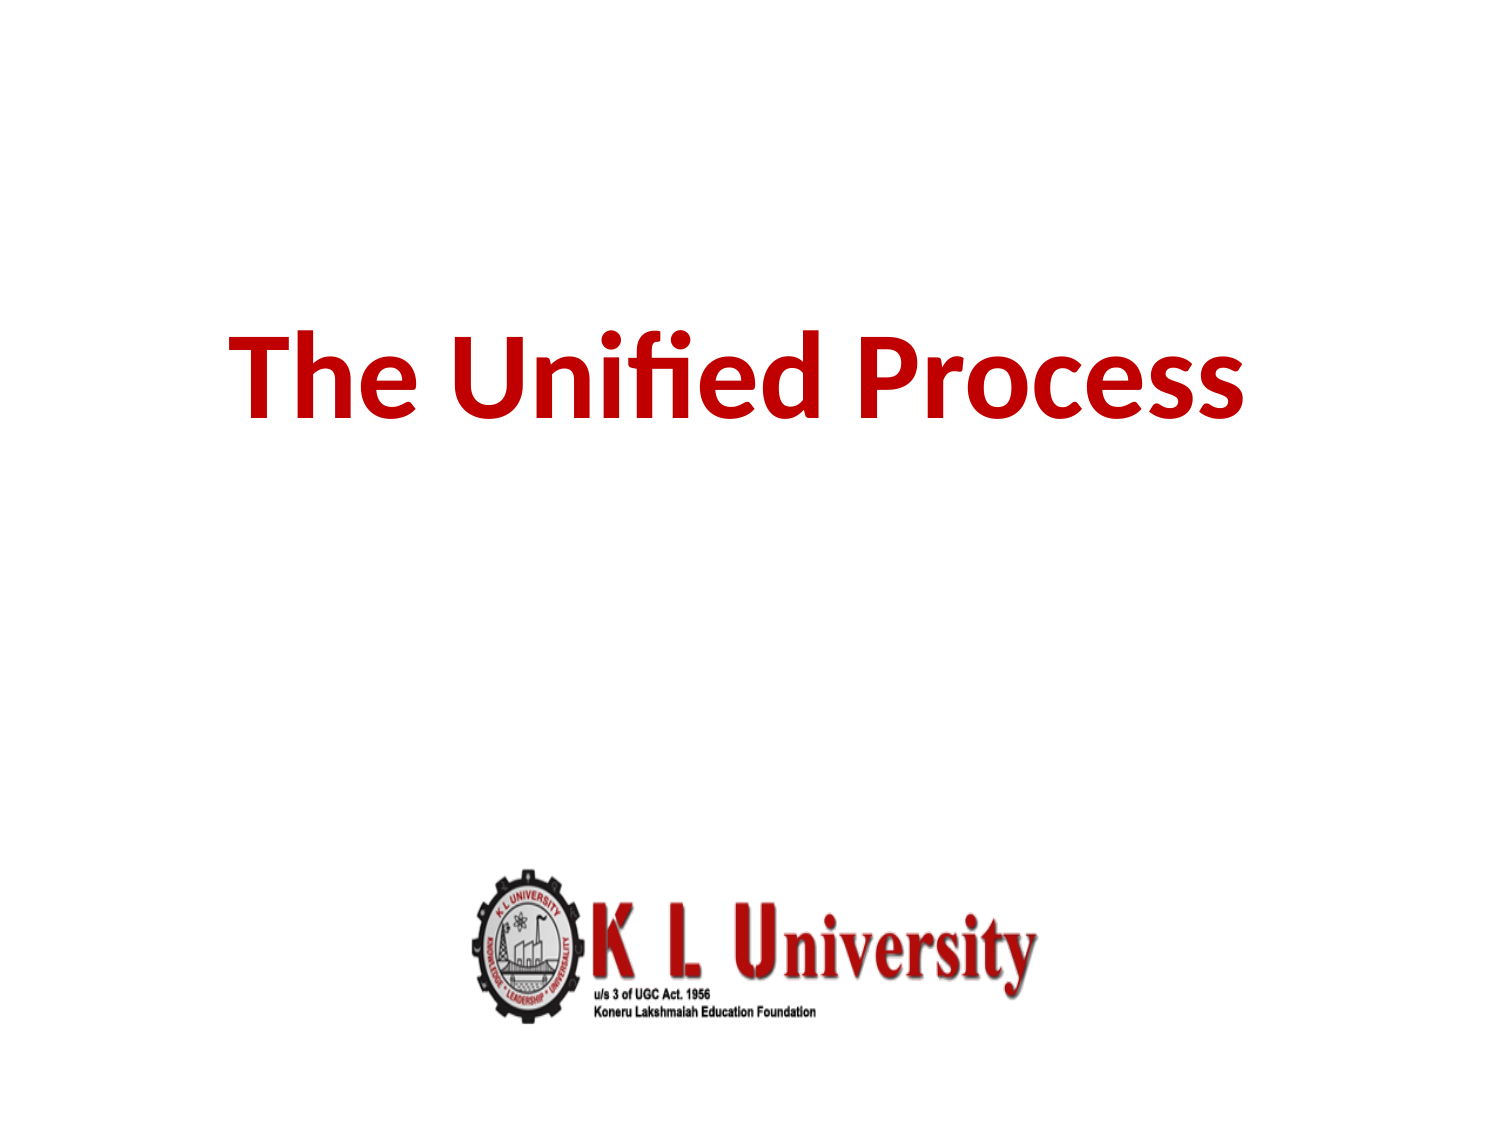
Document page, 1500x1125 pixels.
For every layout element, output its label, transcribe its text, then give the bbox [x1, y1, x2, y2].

picture [461, 861, 1039, 1037]
text_box The Unified Process [87, 312, 1388, 454]
